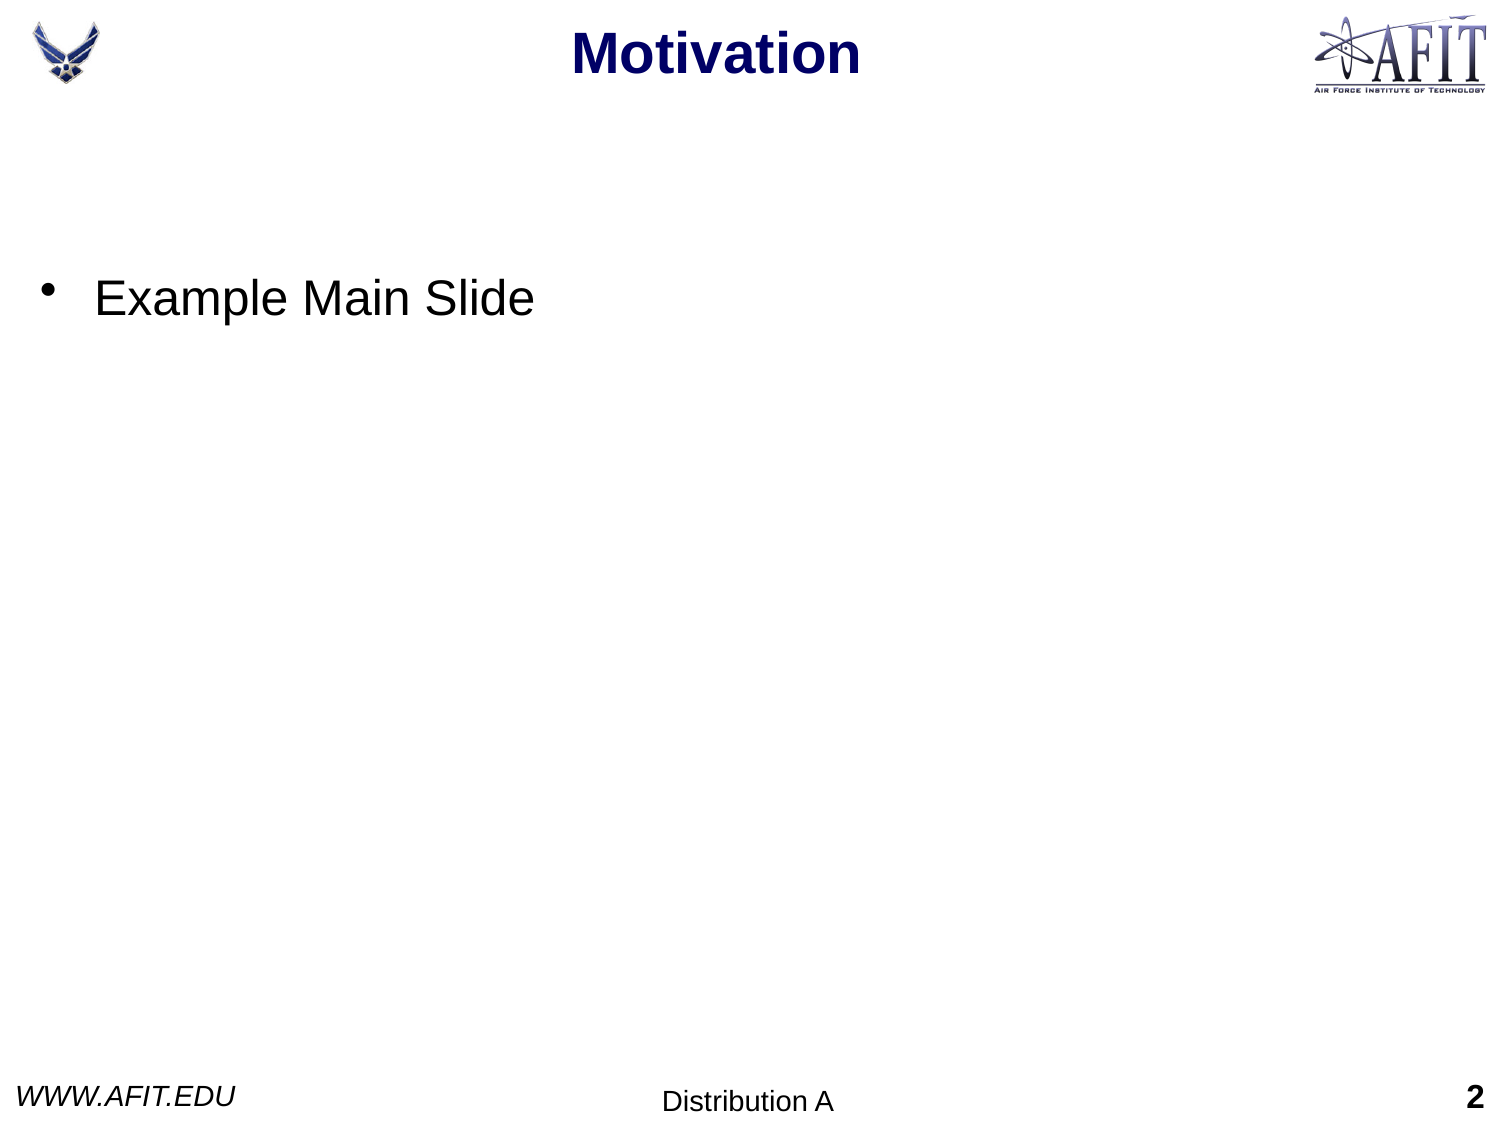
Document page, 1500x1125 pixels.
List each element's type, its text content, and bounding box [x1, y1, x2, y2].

slide_number 2 [1149, 1065, 1500, 1125]
list Example Main Slide [24, 160, 1475, 1098]
picture [32, 21, 87, 84]
title Motivation [87, 0, 1363, 101]
